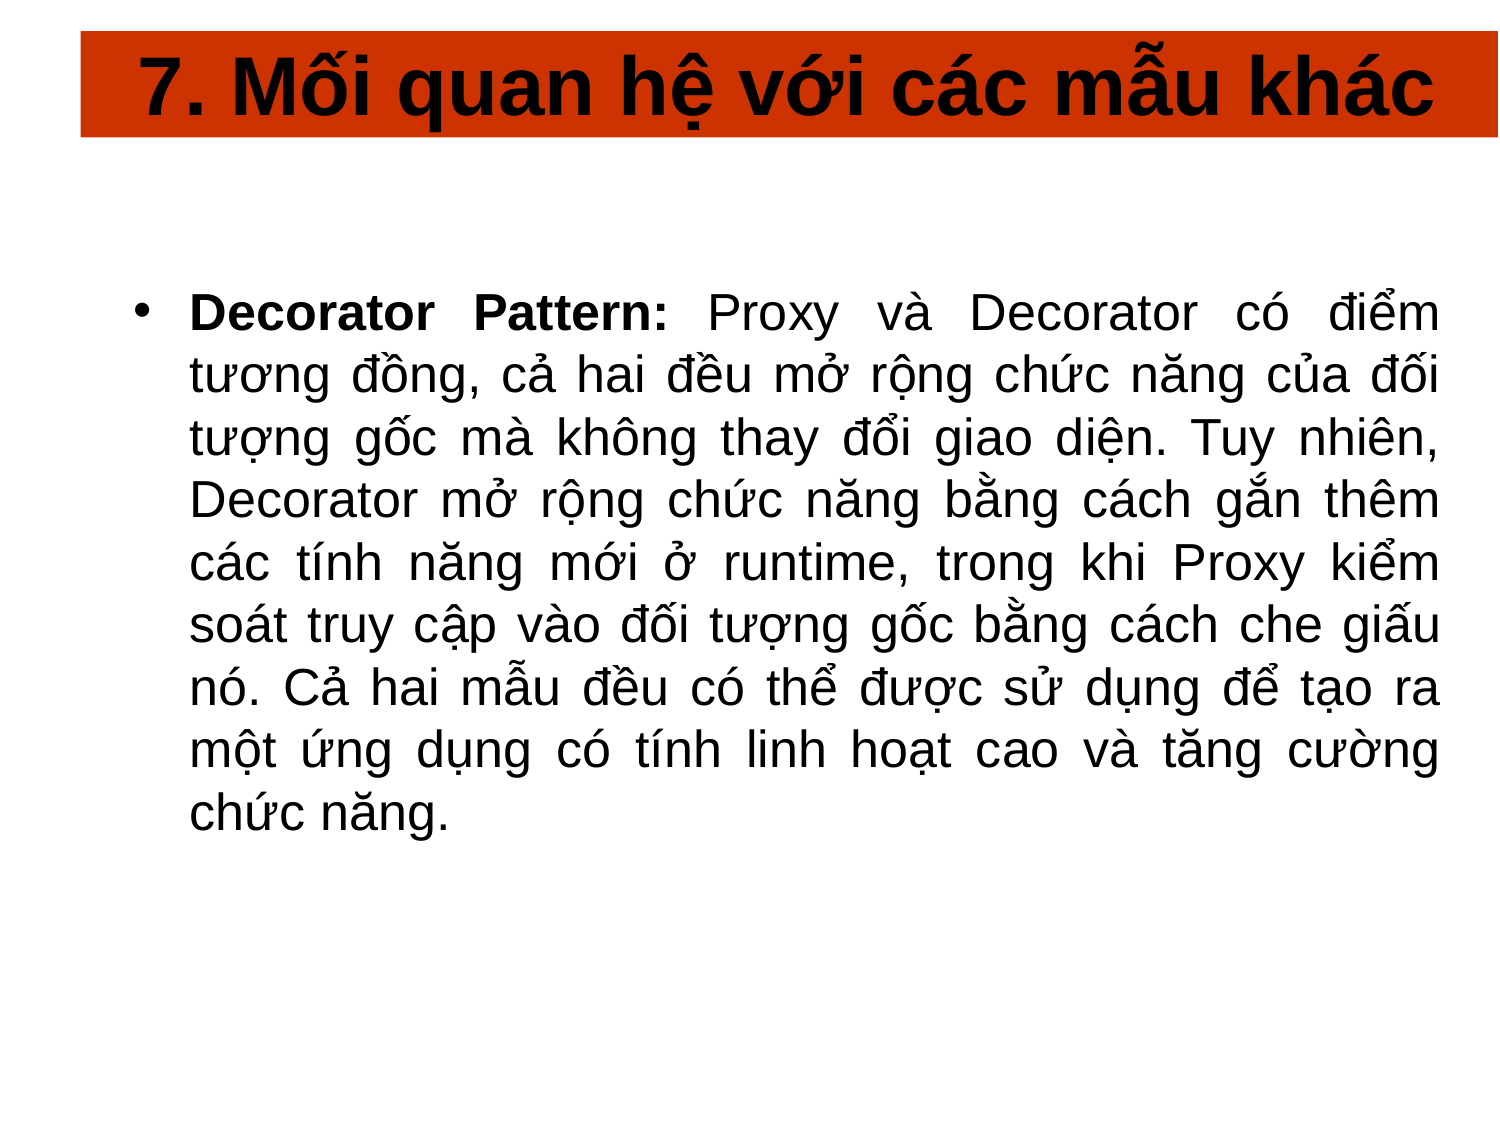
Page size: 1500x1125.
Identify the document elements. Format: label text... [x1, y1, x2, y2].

title 7. Mối quan hệ với các mẫu khác [75, 24, 1500, 138]
text_box Decorator Pattern: Proxy và Decorator có điểm tương đồng, cả hai đều mở rộng chức năng của đối tượng gốc mà không thay đổi giao diện. Tuy nhiên, Decorator mở rộng chức năng bằng cách gắn thêm các tính năng mới ở runtime, trong khi Proxy kiểm soát truy cập vào đối tượng gốc bằng cách che giấu nó. Cả hai mẫu đều có thể được sử dụng để tạo ra một ứng dụng có tính linh hoạt cao và tăng cường chức năng. [118, 270, 1457, 849]
